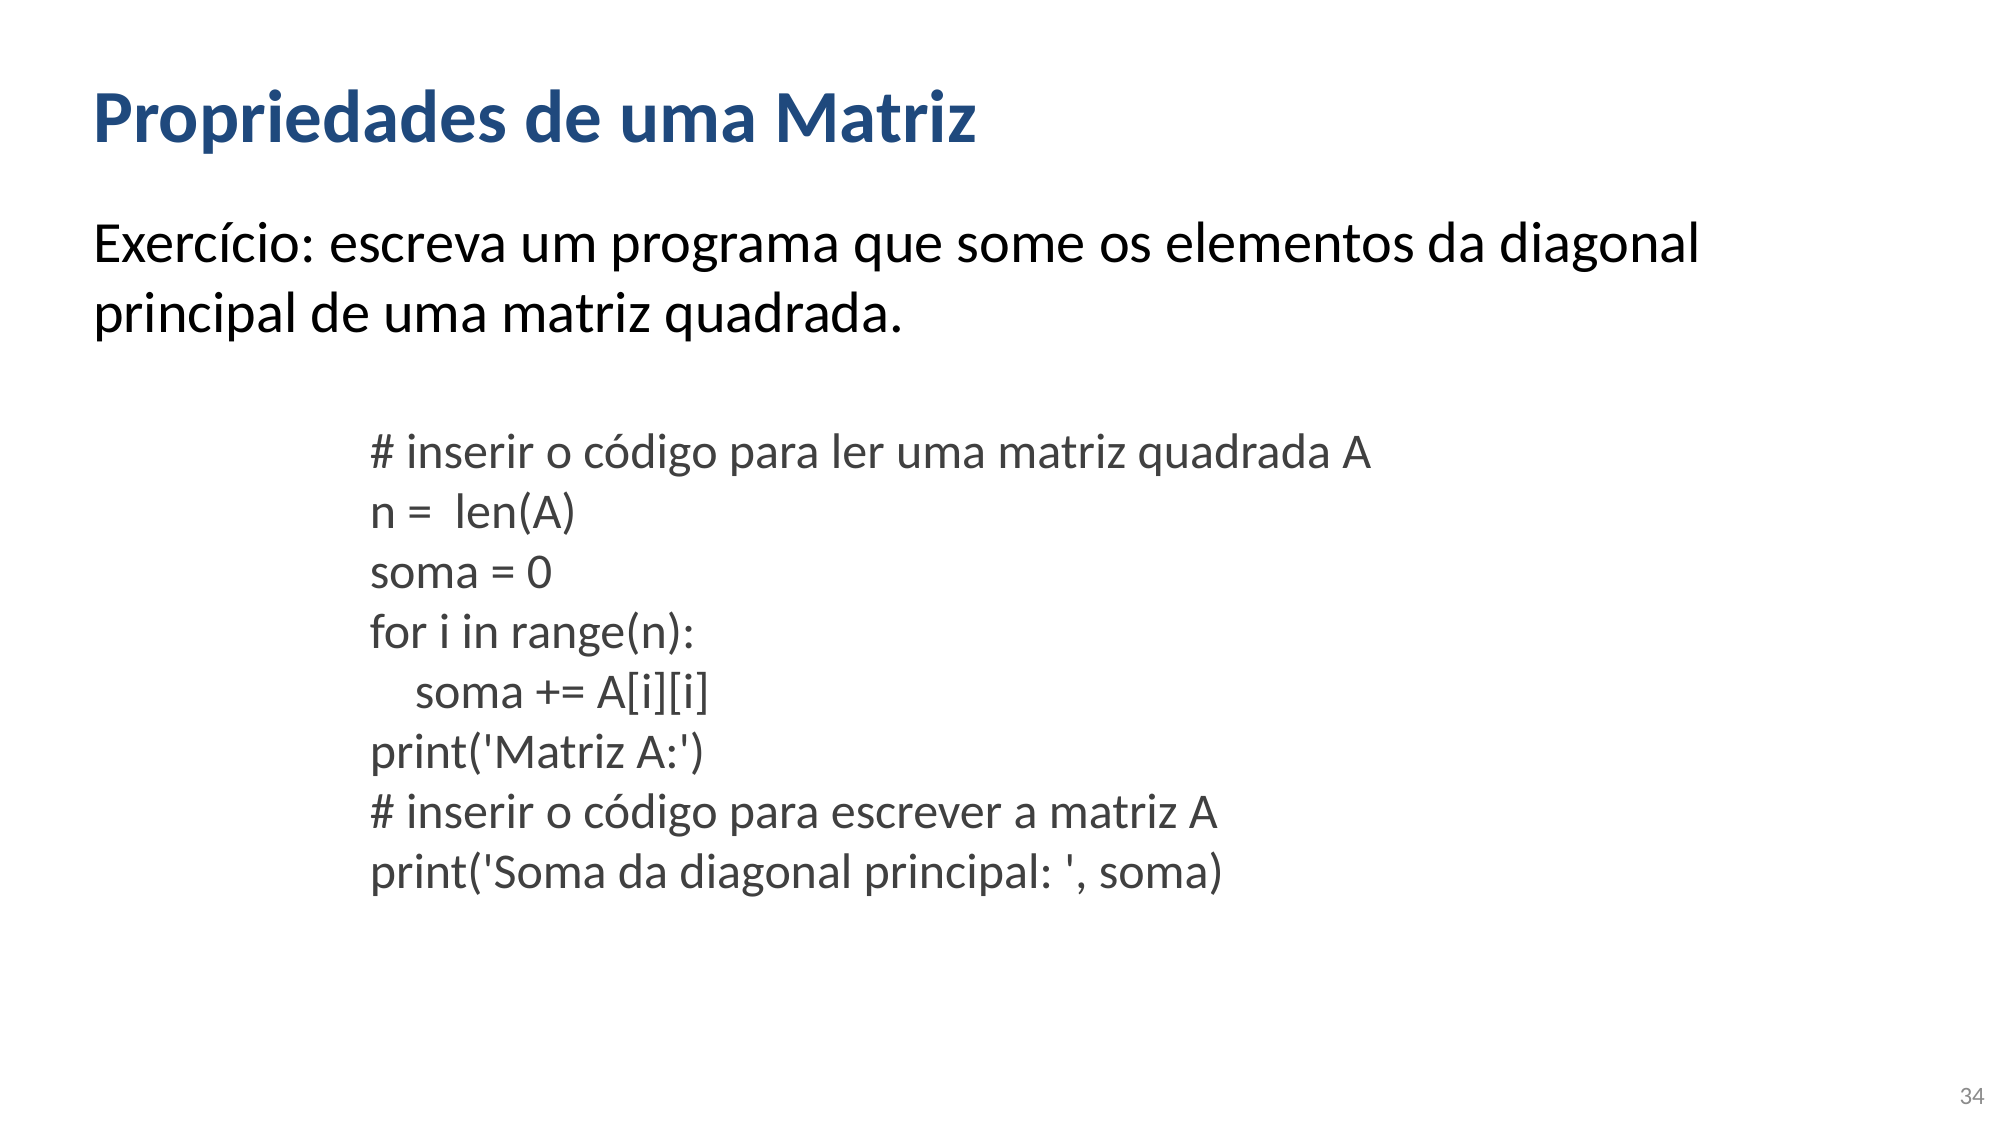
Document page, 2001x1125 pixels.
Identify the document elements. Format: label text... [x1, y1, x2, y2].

title Propriedades de uma Matriz [78, 19, 1665, 196]
text_box 34 [1650, 1065, 2000, 1125]
list Exercício: escreva um programa que some os elementos da diagonal principal de uma matriz quadrada. [78, 196, 1909, 381]
text_box # inserir o código para ler uma matriz quadrada A n = len(A) soma = 0 for i in range(n): soma += A[i][i] print('Matriz A:') # inserir o código para escrever a matriz A print('Soma da diagonal principal: ', soma) [354, 410, 1665, 906]
